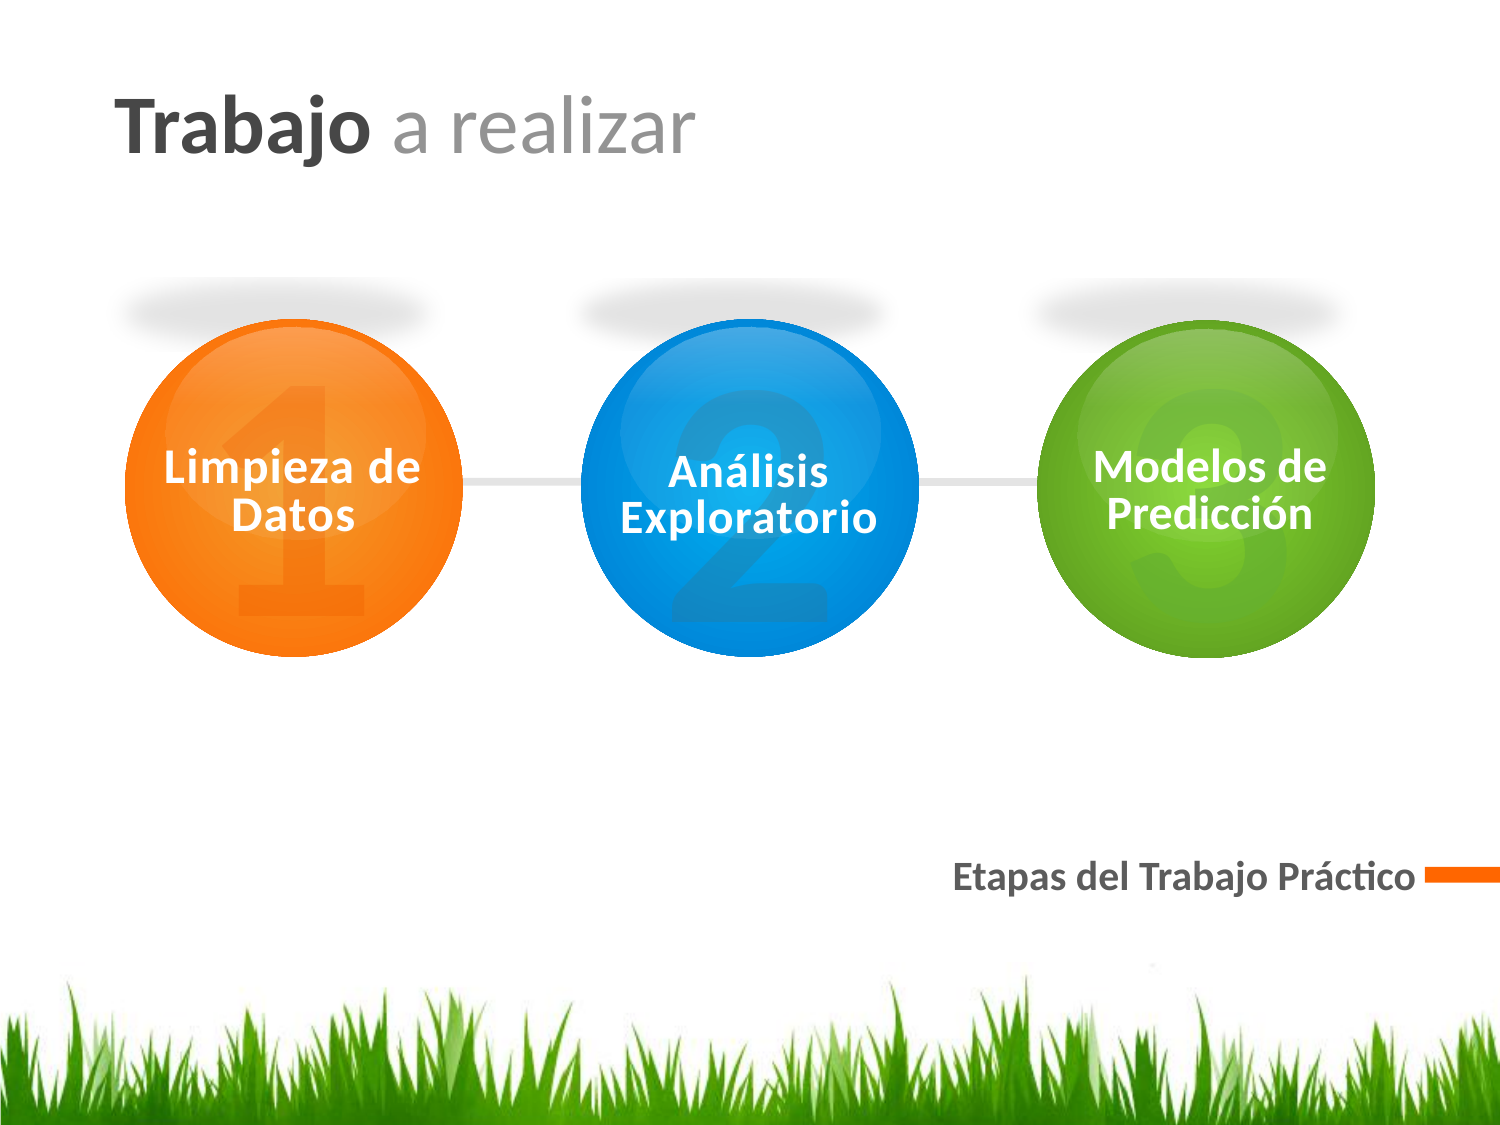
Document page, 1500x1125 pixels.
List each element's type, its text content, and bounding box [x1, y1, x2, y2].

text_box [1037, 260, 1376, 705]
text_box Trabajo a realizar [99, 62, 1400, 179]
text_box Etapas del Trabajo Práctico [123, 841, 1432, 907]
text_box [1423, 865, 1500, 885]
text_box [124, 255, 463, 700]
picture [0, 962, 1500, 1125]
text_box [581, 260, 919, 706]
